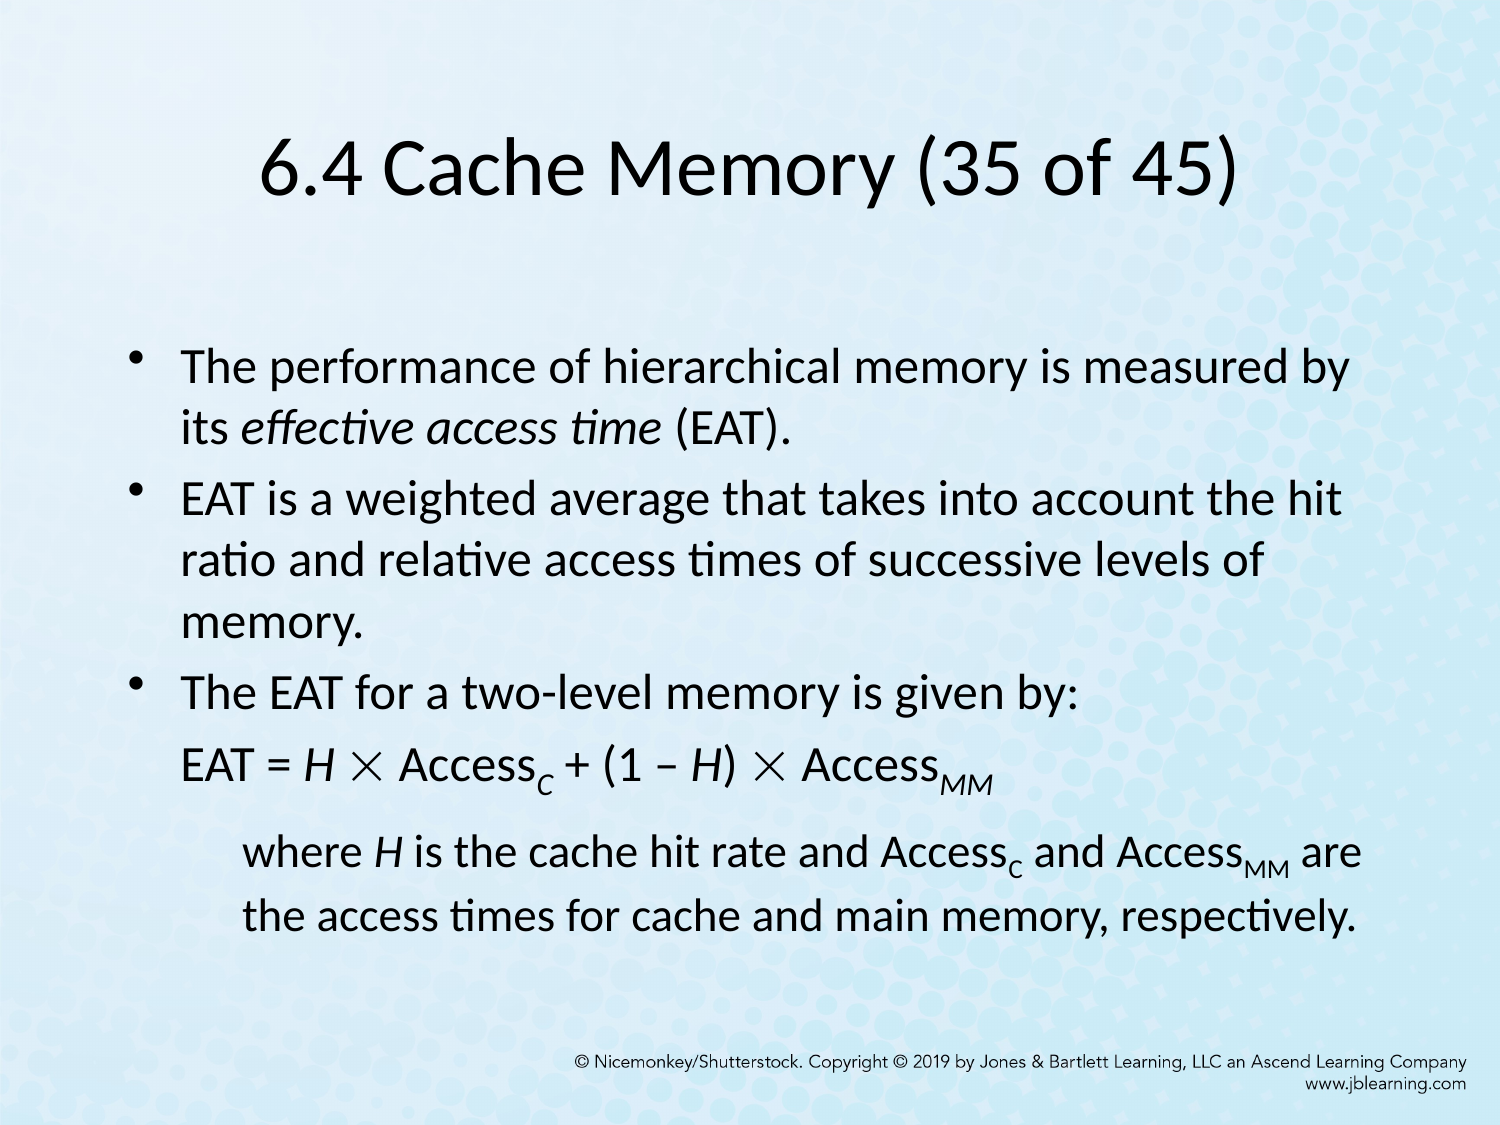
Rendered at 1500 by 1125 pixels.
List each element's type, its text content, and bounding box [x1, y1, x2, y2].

picture [0, 0, 1500, 1125]
title 6.4 Cache Memory (35 of 45) [112, 62, 1388, 263]
list The performance of hierarchical memory is measured by its effective access time (EAT). EAT is a weighted average that takes into account the hit ratio and relative access times of successive levels of memory. The EAT for a two-level memory is given by: EAT = H  AccessC + (1 – H)  AccessMM where H is the cache hit rate and AccessC and AccessMM are the access times for cache and main memory, respectively. [112, 324, 1388, 1000]
